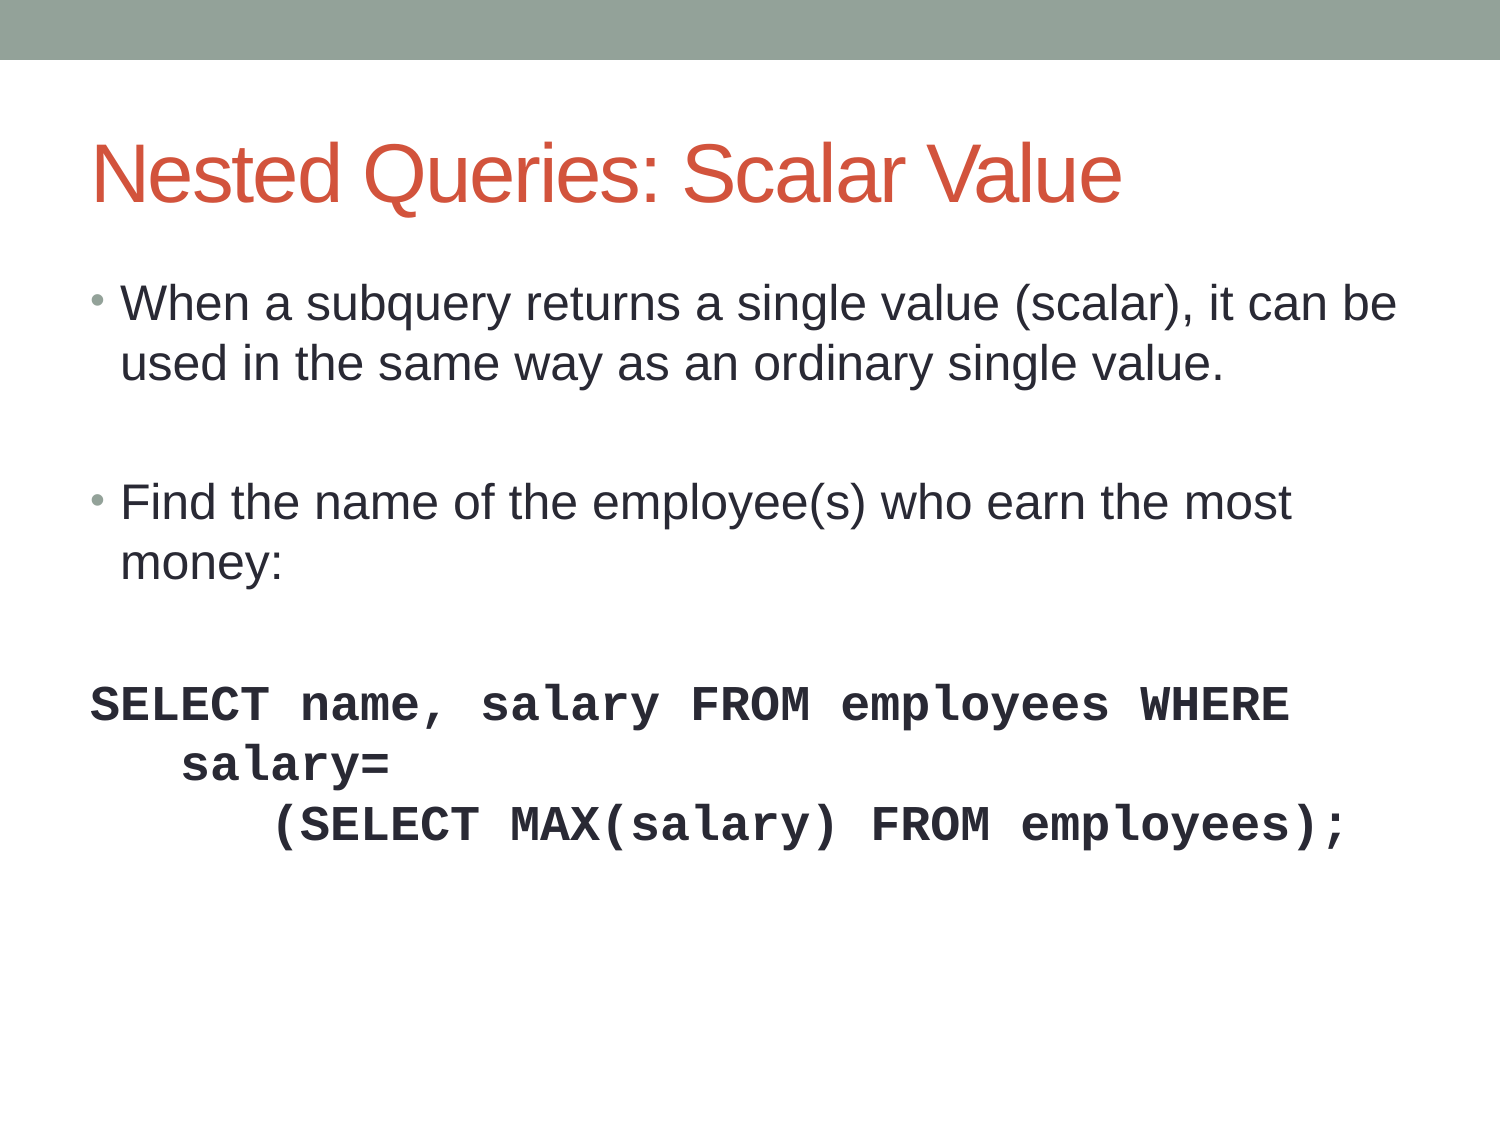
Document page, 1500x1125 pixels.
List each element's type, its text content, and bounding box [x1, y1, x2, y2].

title Nested Queries: Scalar Value [75, 87, 1425, 250]
list When a subquery returns a single value (scalar), it can be used in the same way as an ordinary single value. Find the name of the employee(s) who earn the most money: SELECT name, salary FROM employees WHERE salary= (SELECT MAX(salary) FROM employees); [75, 262, 1425, 1063]
